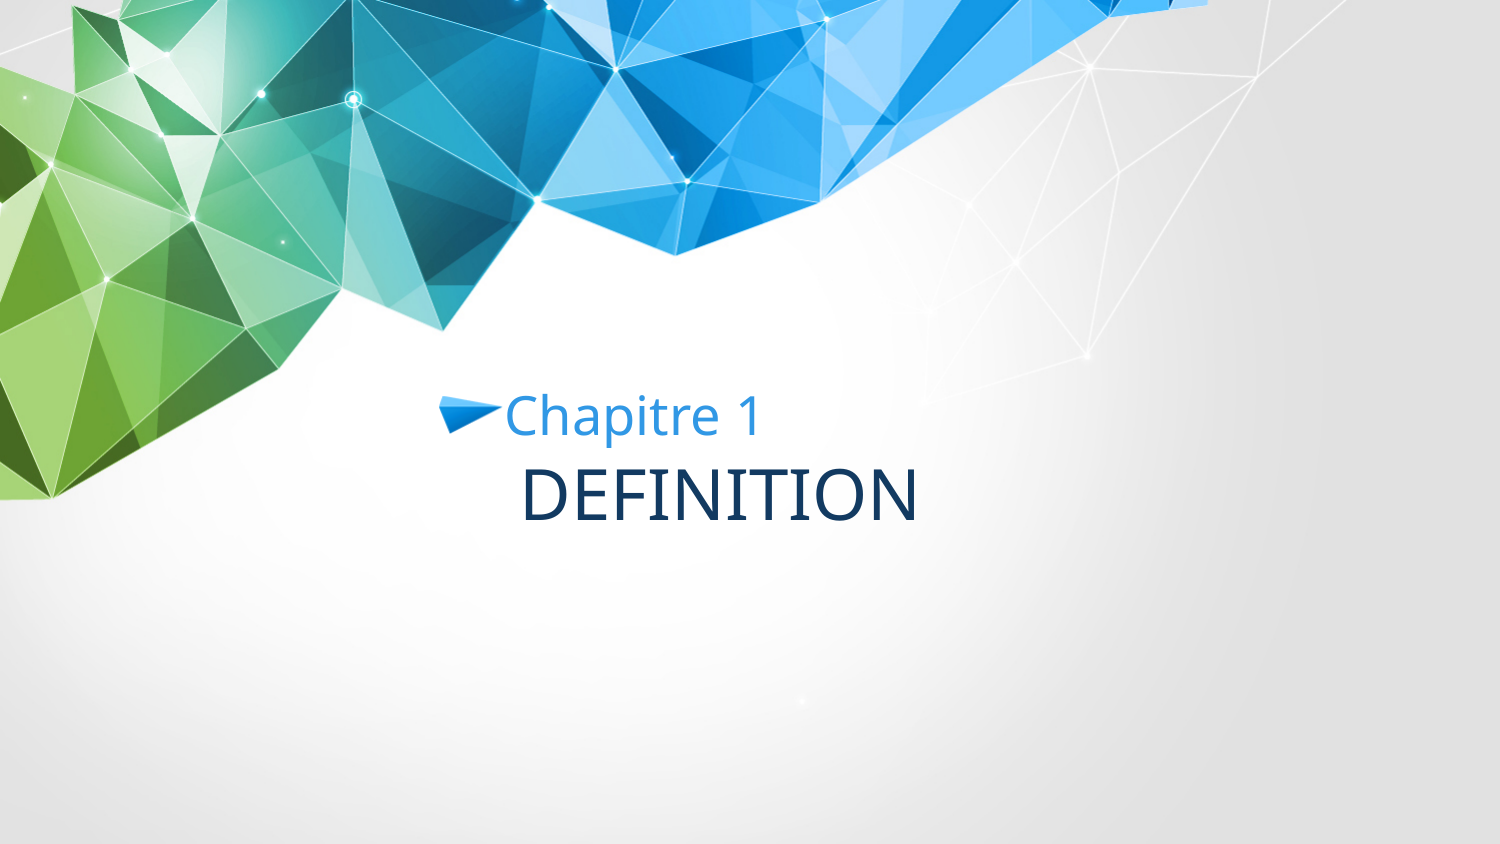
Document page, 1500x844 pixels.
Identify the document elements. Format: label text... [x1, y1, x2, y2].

list Chapitre 1 [435, 374, 979, 449]
picture [0, 0, 1500, 844]
list DEFINITION [519, 454, 1209, 663]
